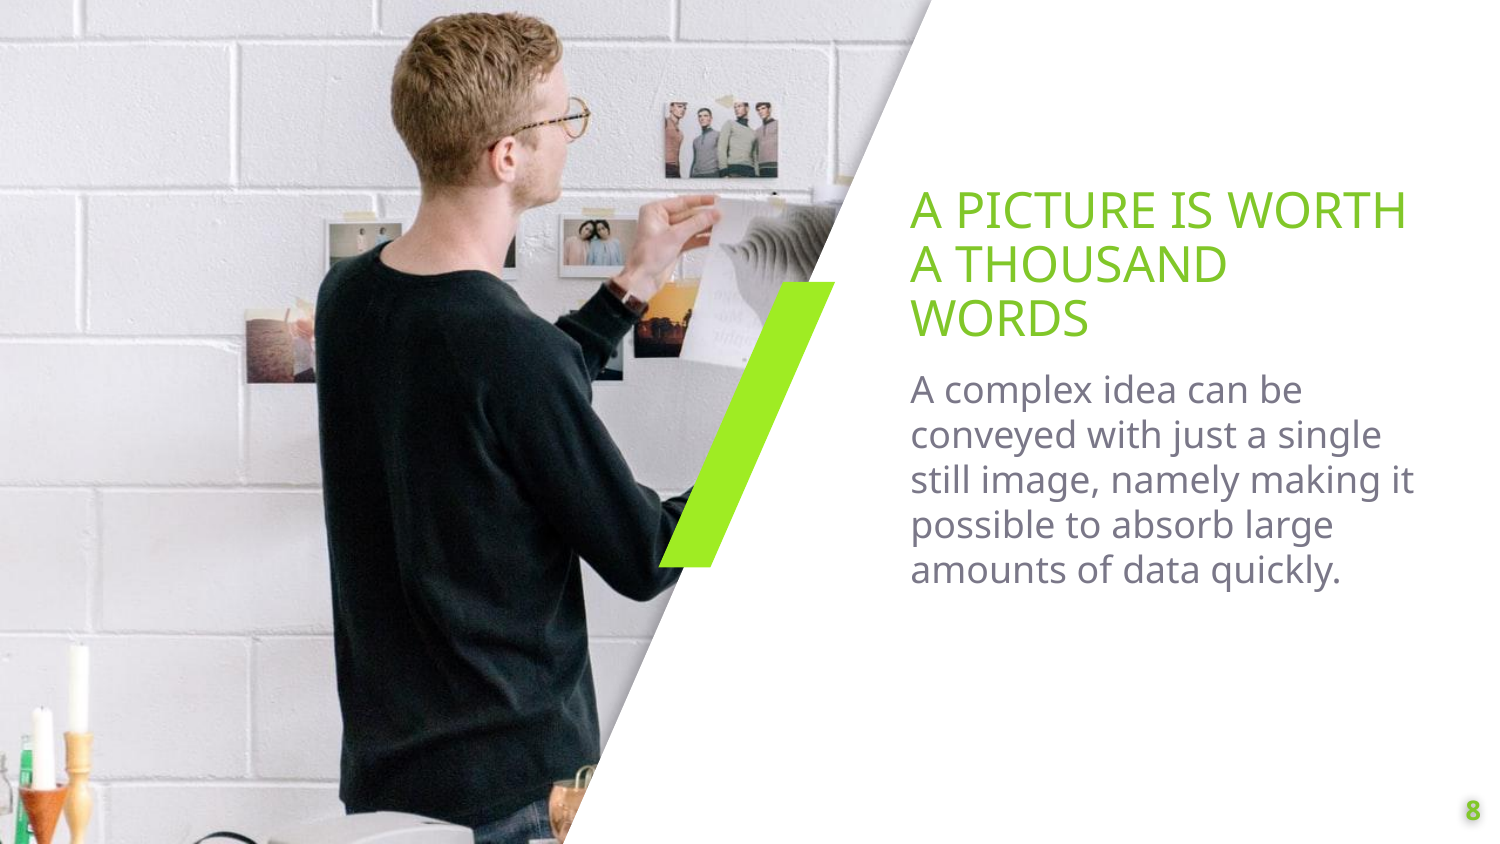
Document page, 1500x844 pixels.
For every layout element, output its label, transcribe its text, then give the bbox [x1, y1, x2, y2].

list A complex idea can be conveyed with just a single still image, namely making it possible to absorb large amounts of data quickly. [910, 365, 1418, 612]
slide_number 8 [1391, 779, 1482, 844]
title A PICTURE IS WORTH A THOUSAND WORDS [910, 232, 1418, 348]
picture [0, 0, 931, 844]
